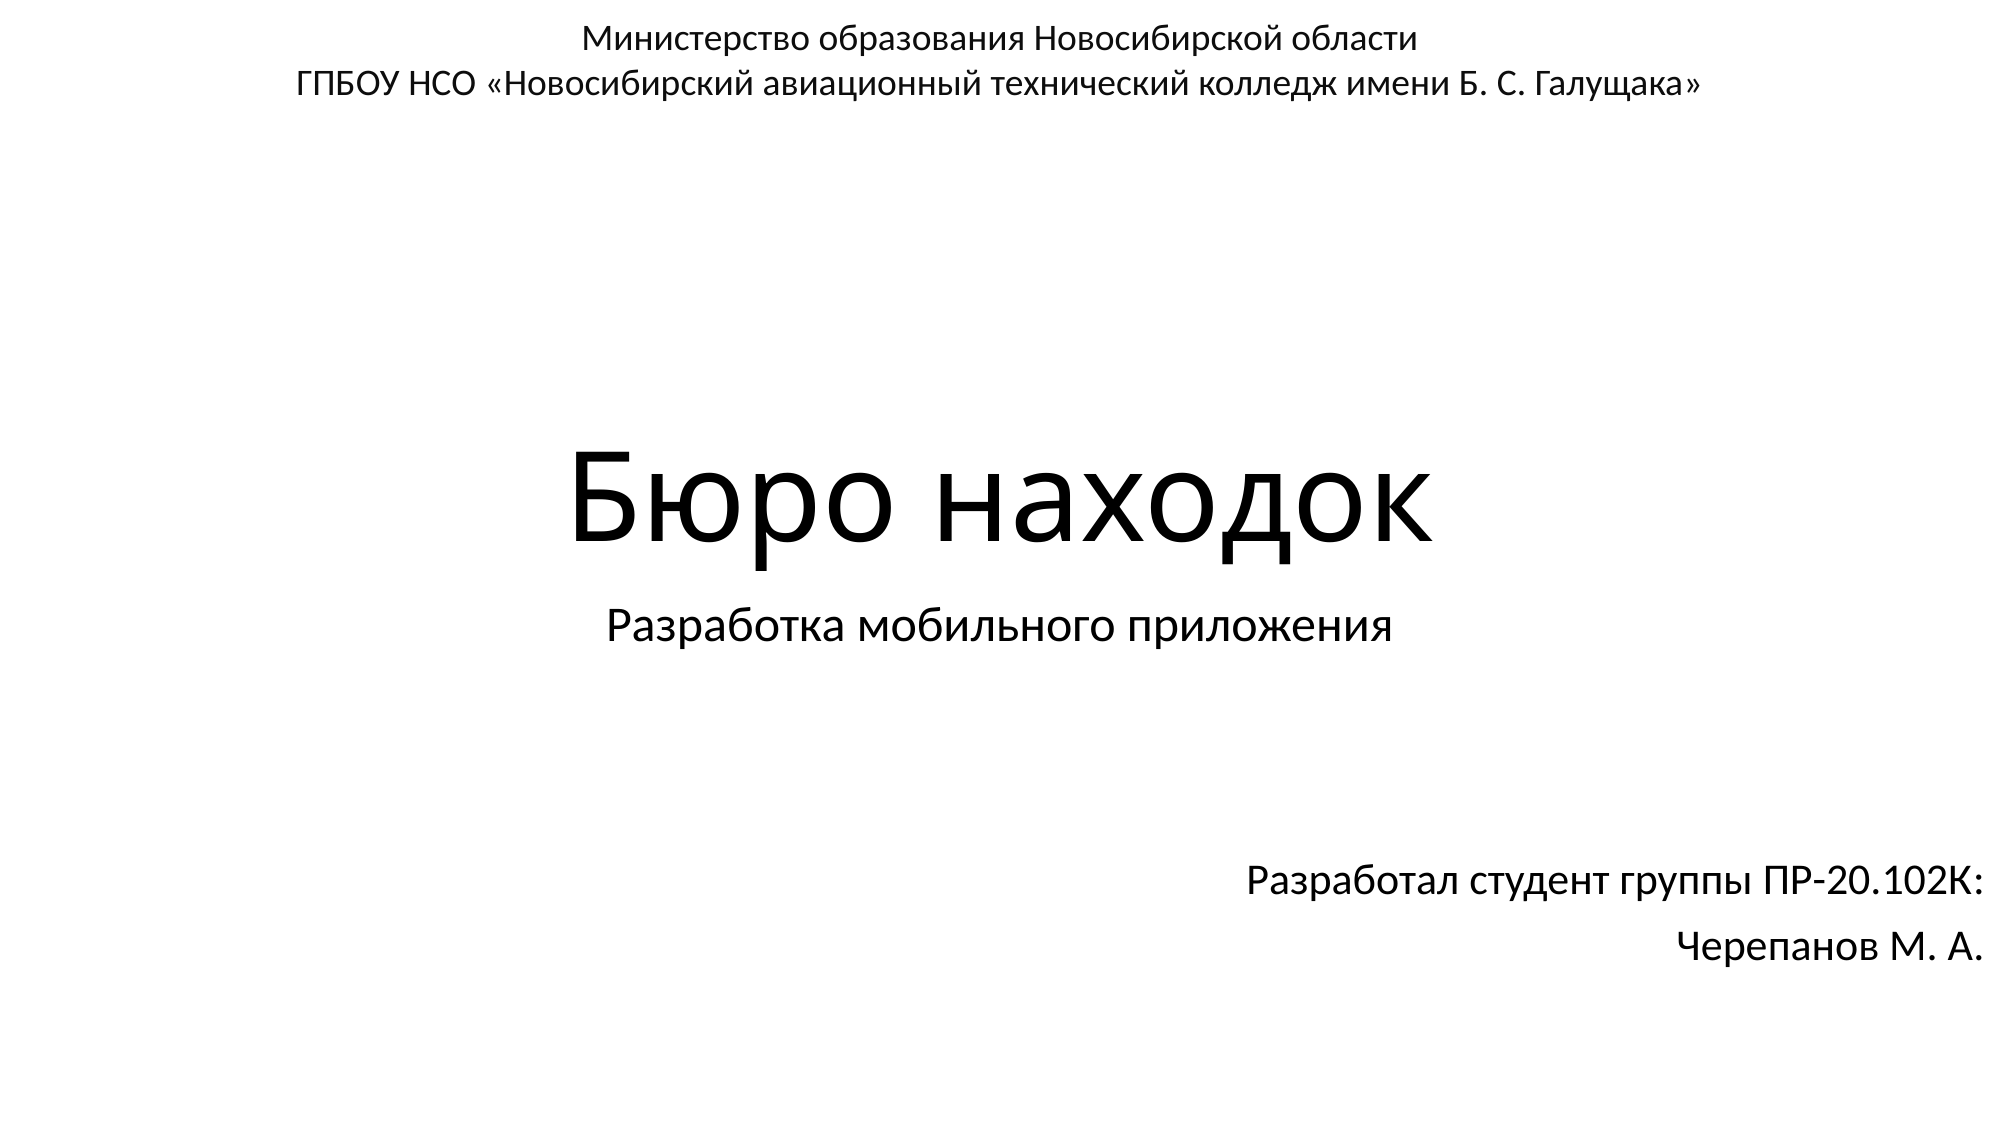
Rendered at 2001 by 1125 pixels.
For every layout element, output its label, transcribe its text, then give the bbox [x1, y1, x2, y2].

text_box Министерство образования Новосибирской области ГПБОУ НСО «Новосибирский авиационный технический колледж имени Б. С. Галущака» [0, 5, 2000, 110]
subtitle Разработка мобильного приложения [249, 590, 1750, 863]
title Бюро находок [249, 184, 1750, 576]
text_box Разработал студент группы ПР-20.102К: Черепанов М. А. [1175, 849, 2000, 979]
